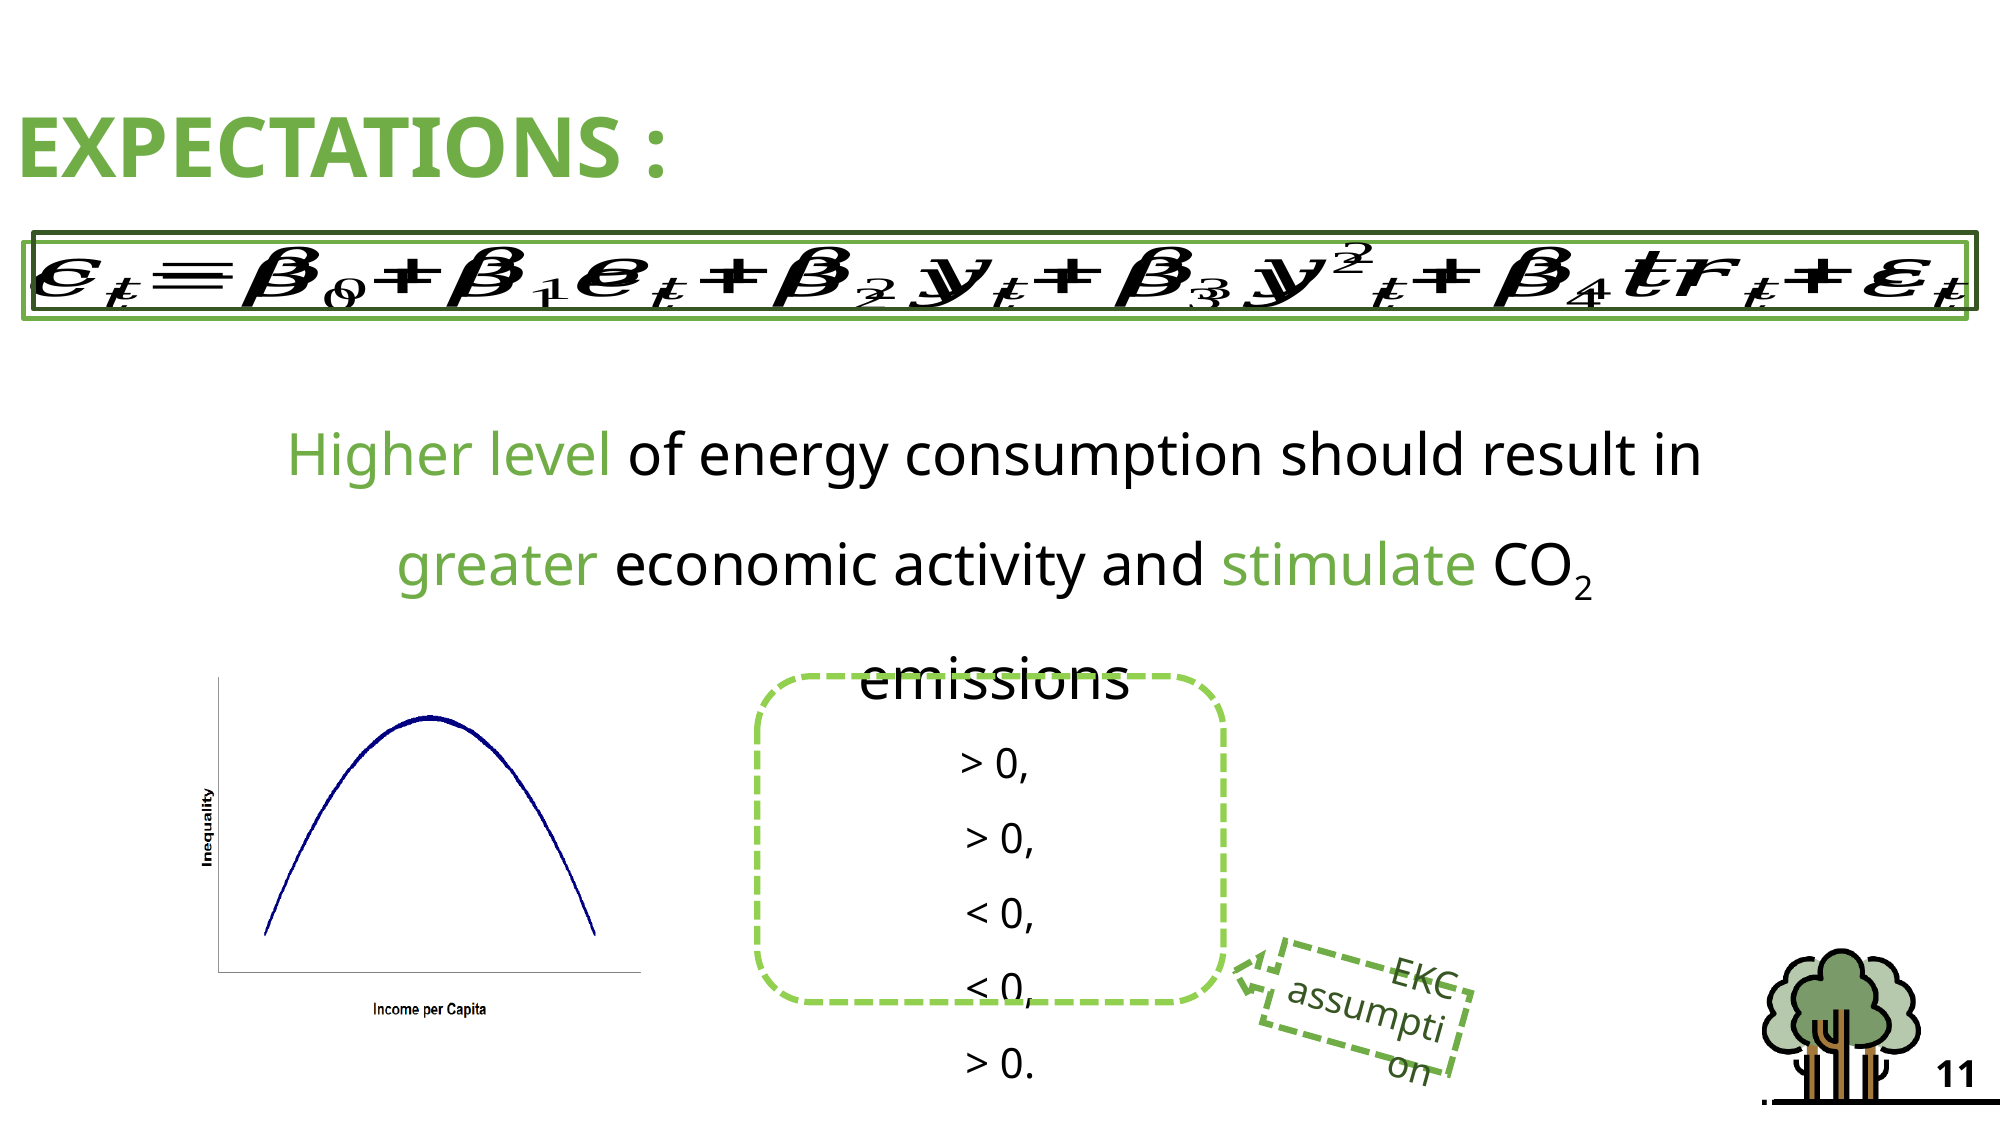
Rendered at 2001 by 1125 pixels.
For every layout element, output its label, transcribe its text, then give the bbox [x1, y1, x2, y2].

picture [1756, 940, 1926, 1042]
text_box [25, 234, 1975, 317]
text_box EKC assumption [1234, 939, 1473, 1076]
picture [1756, 1103, 1926, 1110]
text_box [756, 675, 1225, 1004]
slide_number 11 [1543, 1042, 1993, 1103]
text_box EXPECTATIONS : [0, 36, 684, 202]
picture [188, 667, 648, 1034]
